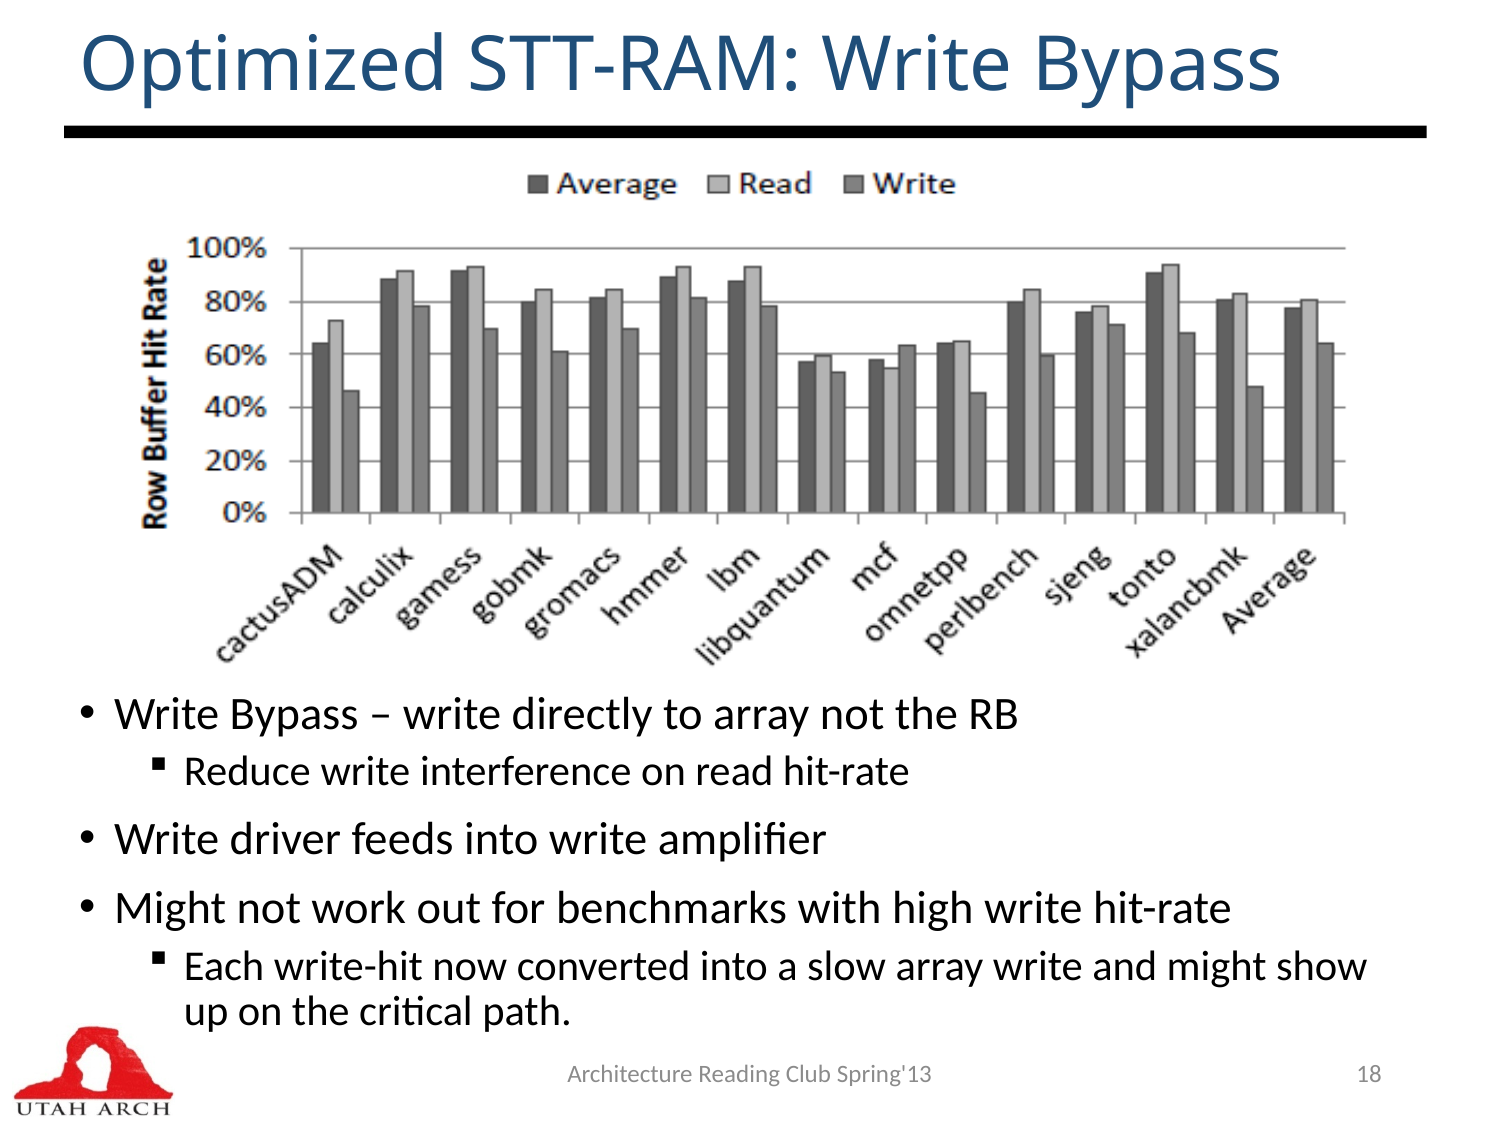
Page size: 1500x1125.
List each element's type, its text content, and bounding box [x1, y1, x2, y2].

title Optimized STT-RAM: Write Bypass [64, 16, 1427, 116]
slide_number 18 [1059, 1042, 1397, 1103]
picture [12, 1023, 175, 1118]
footer Architecture Reading Club Spring'13 [496, 1042, 1004, 1103]
list Write Bypass – write directly to array not the RB Reduce write interference on read hit-rate Write driver feeds into write amplifier Might not work out for benchmarks with high write hit-rate Each write-hit now converted into a slow array write and might show up on the critical path. [64, 681, 1427, 1043]
picture [140, 161, 1351, 682]
